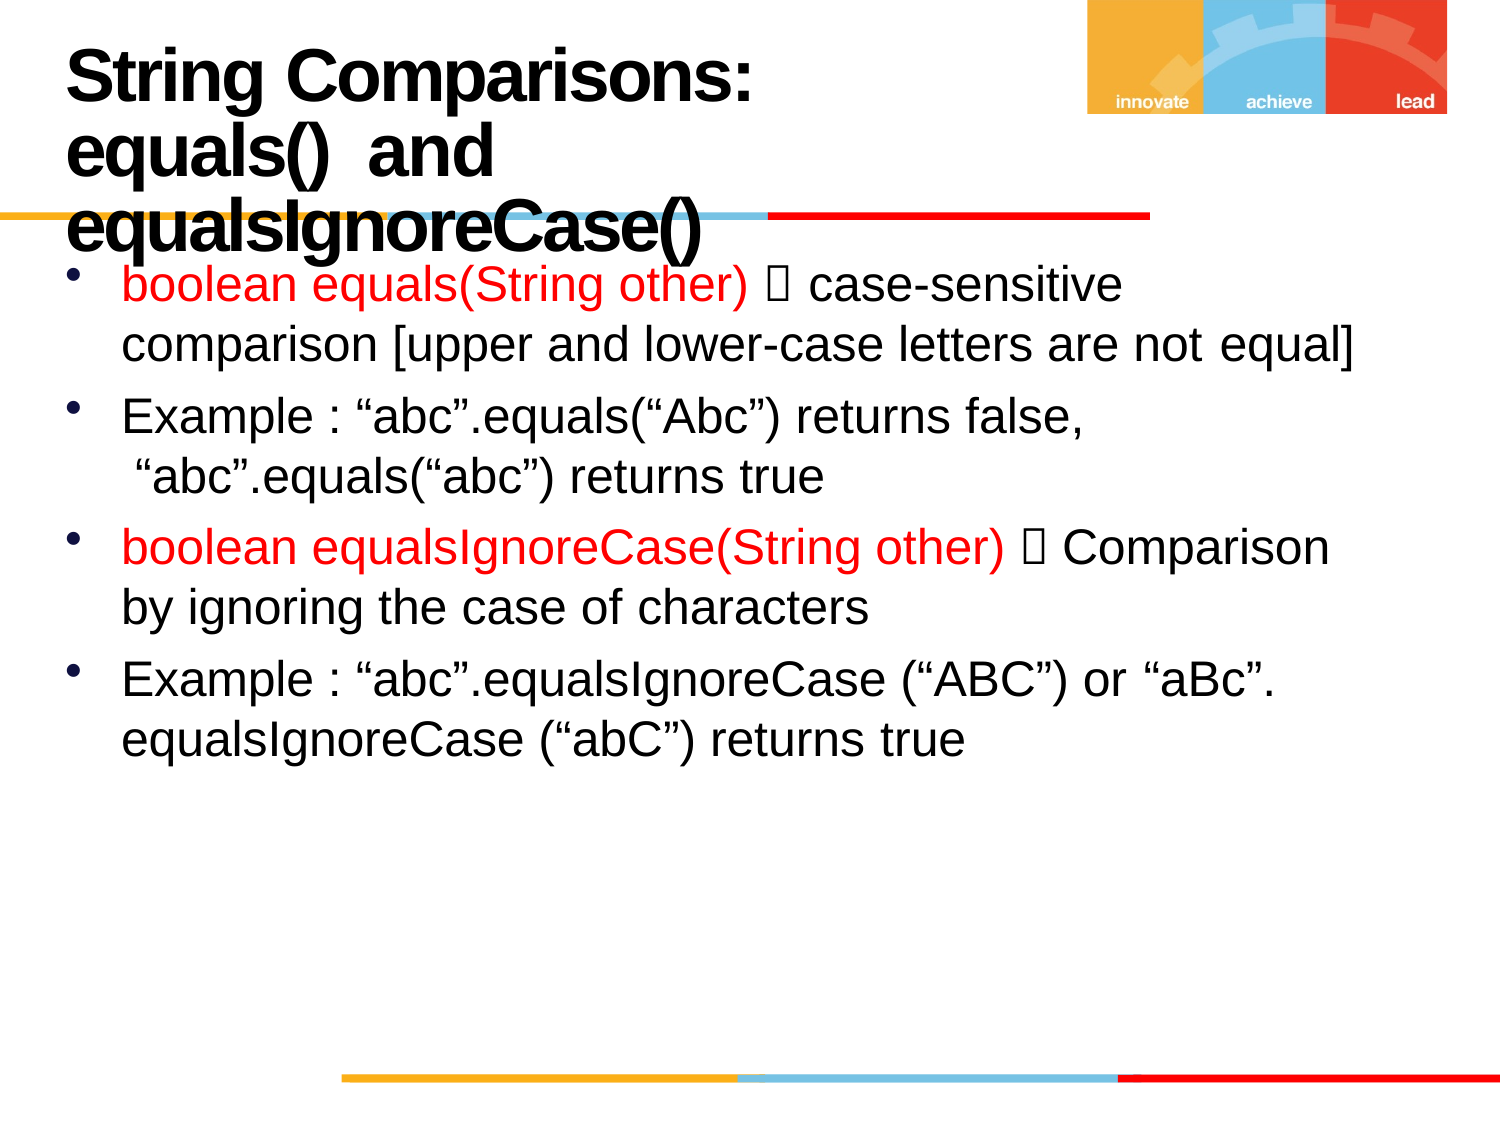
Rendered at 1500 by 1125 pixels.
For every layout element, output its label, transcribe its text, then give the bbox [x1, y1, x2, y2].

title String Comparisons: equals() and equalsIgnoreCase() [62, 24, 1032, 267]
text_box boolean equals(String other)  case-sensitive comparison [upper and lower-case letters are not equal] Example : “abc”.equals(“Abc”) returns false, “abc”.equals(“abc”) returns true boolean equalsIgnoreCase(String other)  Comparison by ignoring the case of characters Example : “abc”.equalsIgnoreCase (“ABC”) or “aBc”. equalsIgnoreCase (“abC”) returns true [62, 248, 1361, 767]
picture [1087, 0, 1448, 114]
